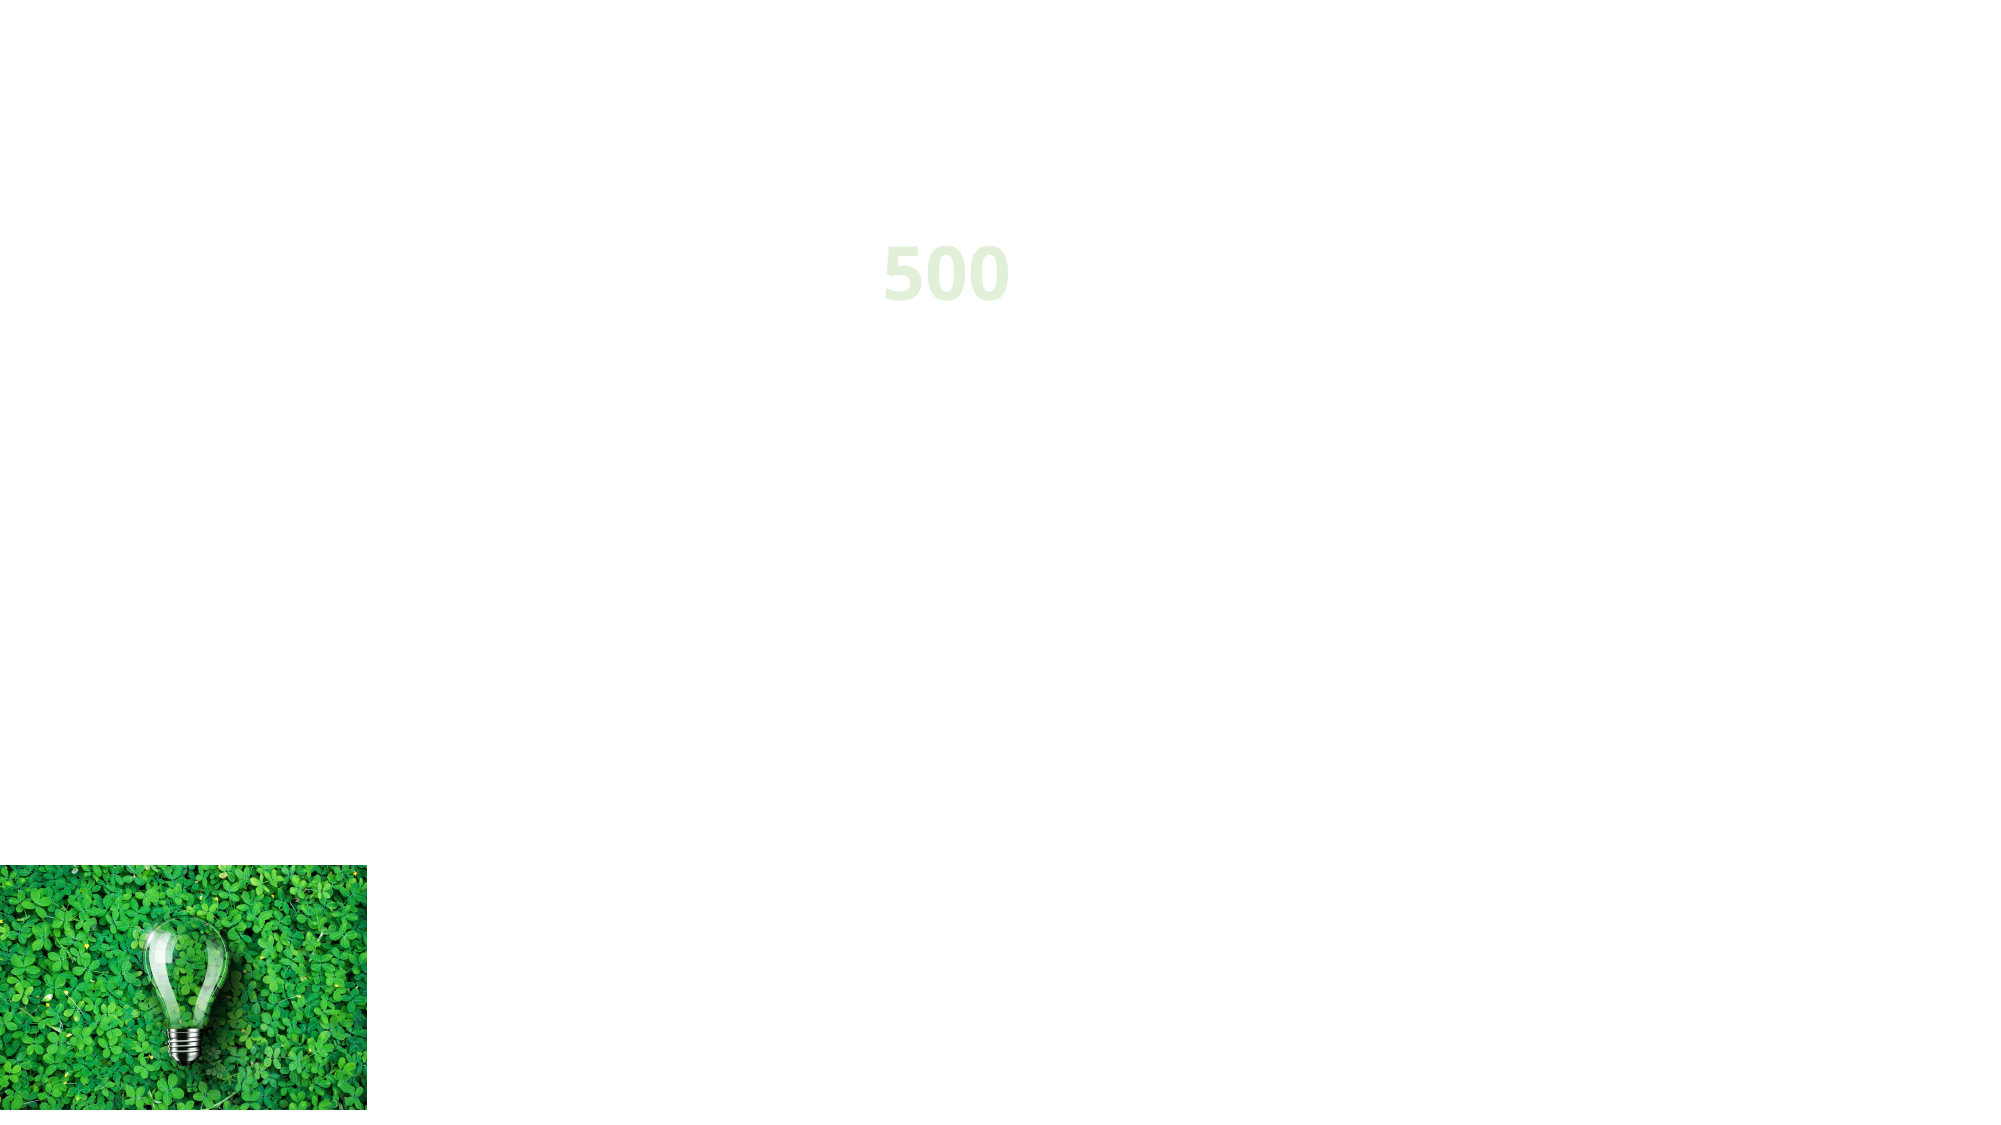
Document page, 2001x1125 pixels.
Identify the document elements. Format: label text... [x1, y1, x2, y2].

picture [0, 865, 367, 1110]
text_box 500 [867, 217, 1027, 323]
